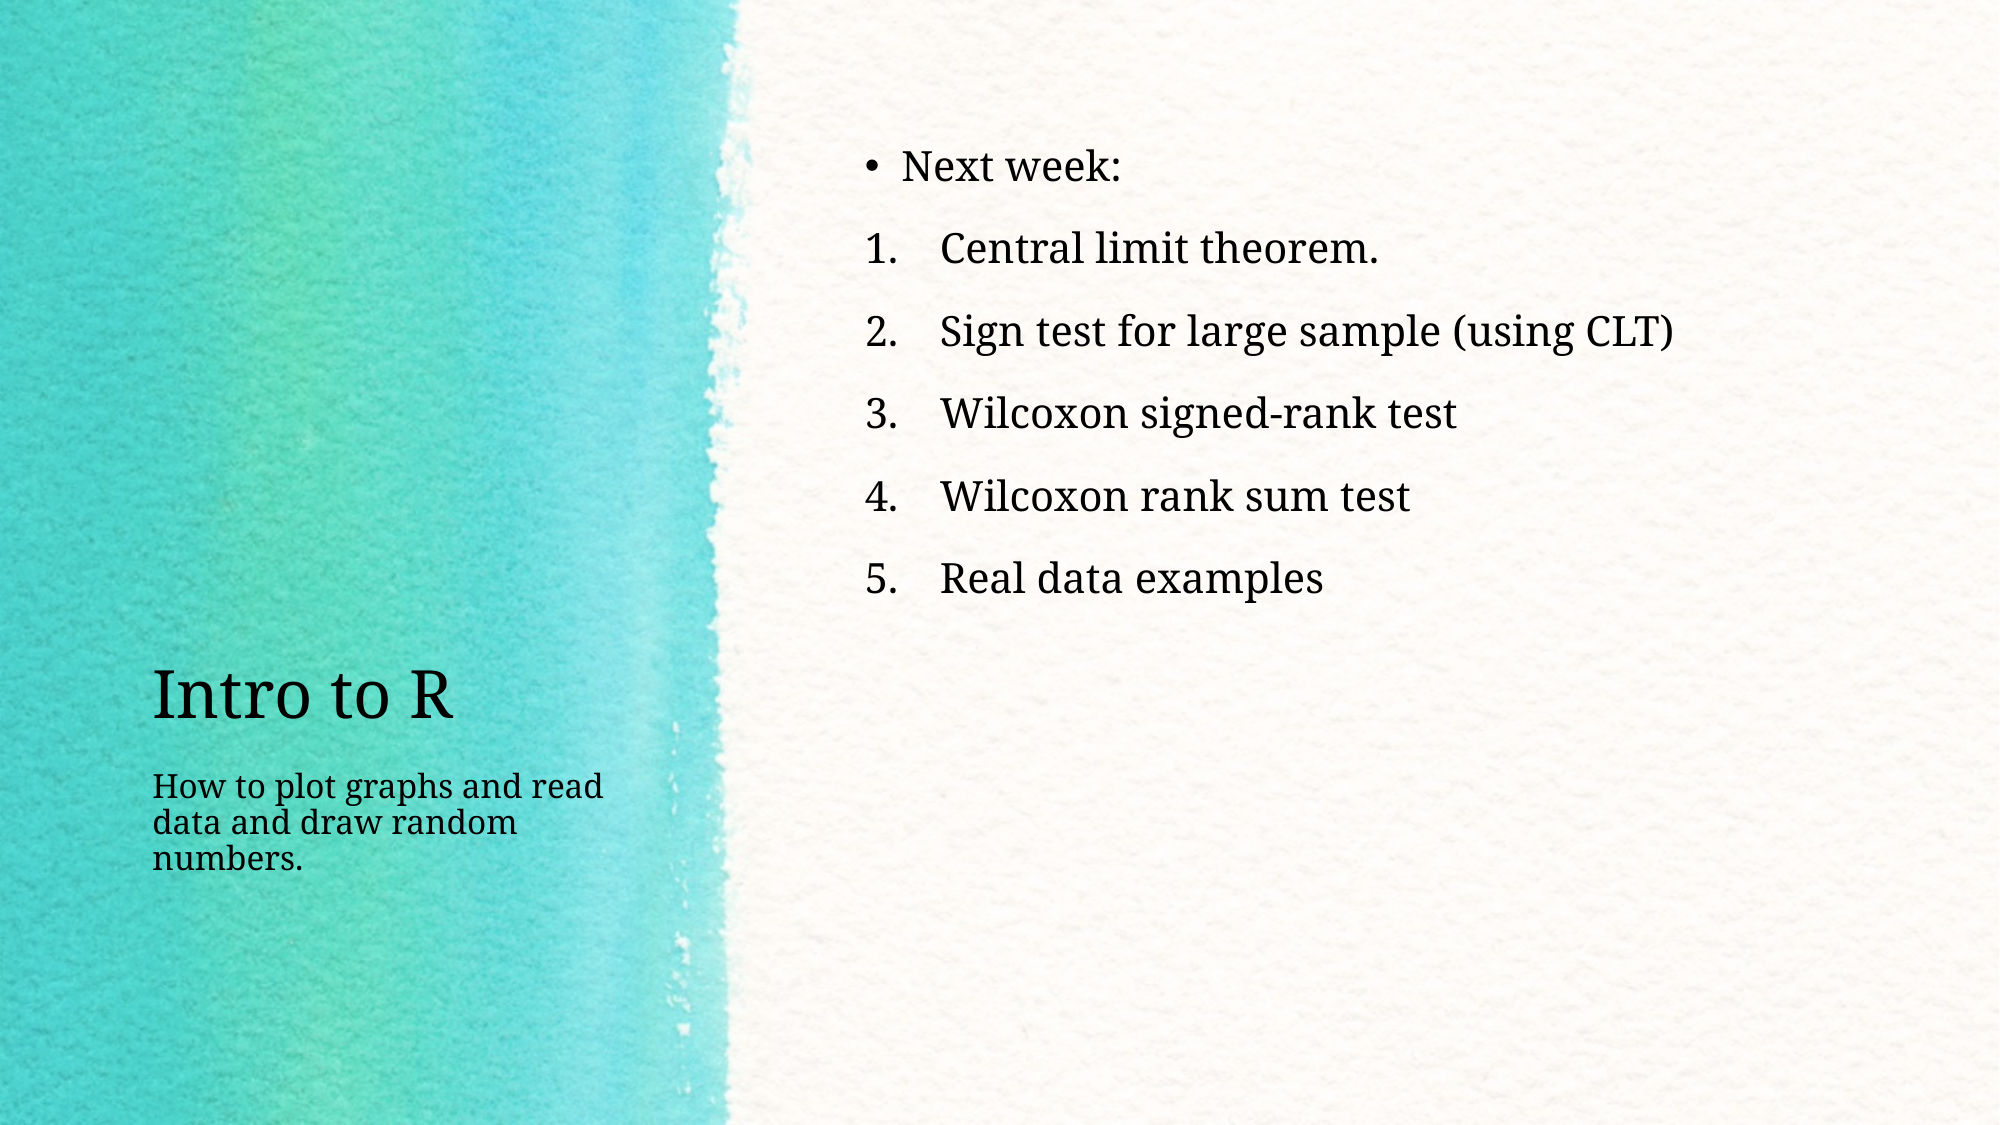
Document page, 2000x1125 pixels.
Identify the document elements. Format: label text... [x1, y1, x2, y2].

list How to plot graphs and read data and draw random numbers. [137, 762, 675, 988]
list Next week: Central limit theorem. Sign test for large sample (using CLT) Wilcoxon signed-rank test Wilcoxon rank sum test Real data examples [849, 137, 1863, 988]
picture [0, 0, 2000, 1125]
title Intro to R [137, 425, 675, 741]
